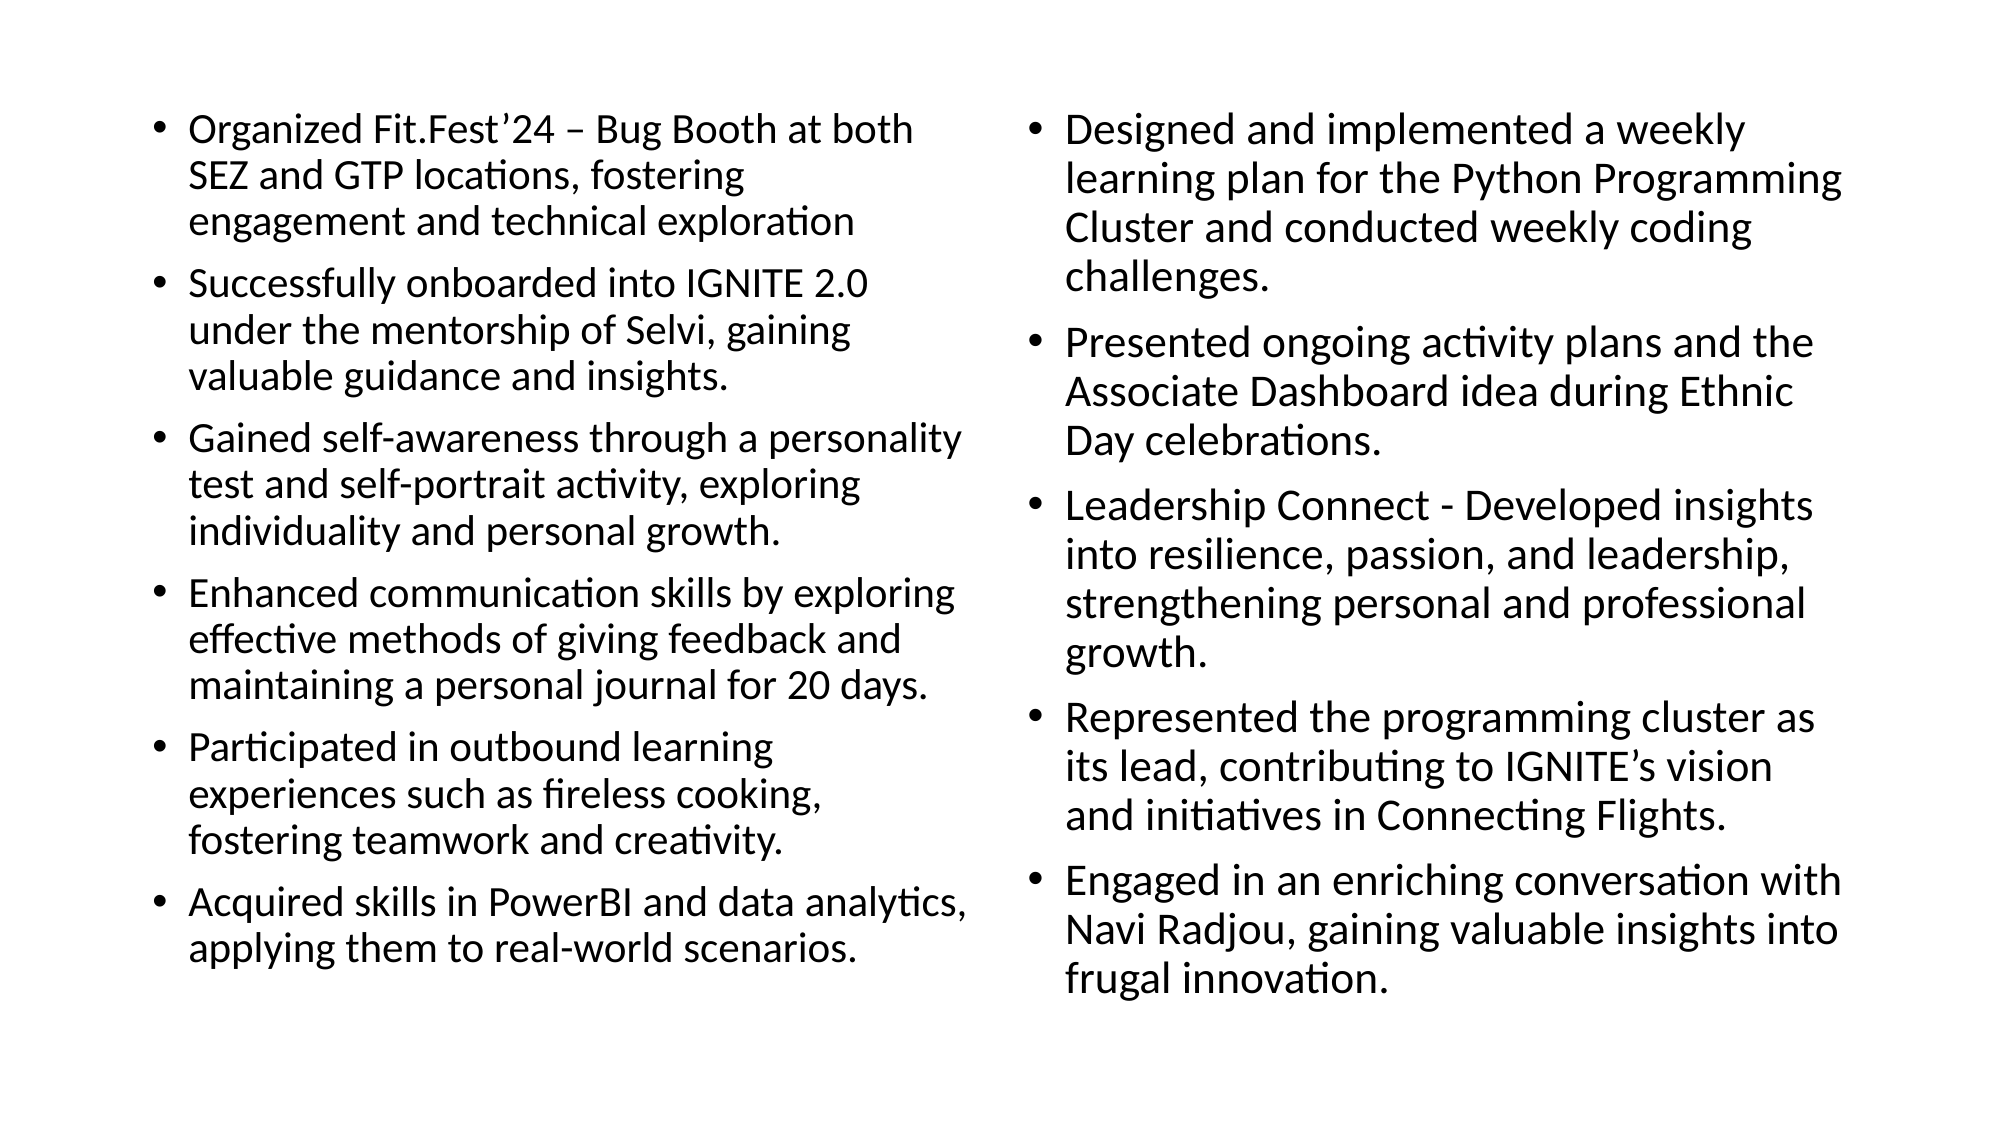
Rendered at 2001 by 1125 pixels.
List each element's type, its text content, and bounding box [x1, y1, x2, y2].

list Designed and implemented a weekly learning plan for the Python Programming Cluster and conducted weekly coding challenges. Presented ongoing activity plans and the Associate Dashboard idea during Ethnic Day celebrations. Leadership Connect - Developed insights into resilience, passion, and leadership, strengthening personal and professional growth. Represented the programming cluster as its lead, contributing to IGNITE’s vision and initiatives in Connecting Flights. Engaged in an enriching conversation with Navi Radjou, gaining valuable insights into frugal innovation. [1012, 98, 1863, 1014]
list Organized Fit.Fest’24 – Bug Booth at both SEZ and GTP locations, fostering engagement and technical exploration Successfully onboarded into IGNITE 2.0 under the mentorship of Selvi, gaining valuable guidance and insights. Gained self-awareness through a personality test and self-portrait activity, exploring individuality and personal growth. Enhanced communication skills by exploring effective methods of giving feedback and maintaining a personal journal for 20 days. Participated in outbound learning experiences such as fireless cooking, fostering teamwork and creativity. Acquired skills in PowerBI and data analytics, applying them to real-world scenarios. [137, 98, 988, 1014]
